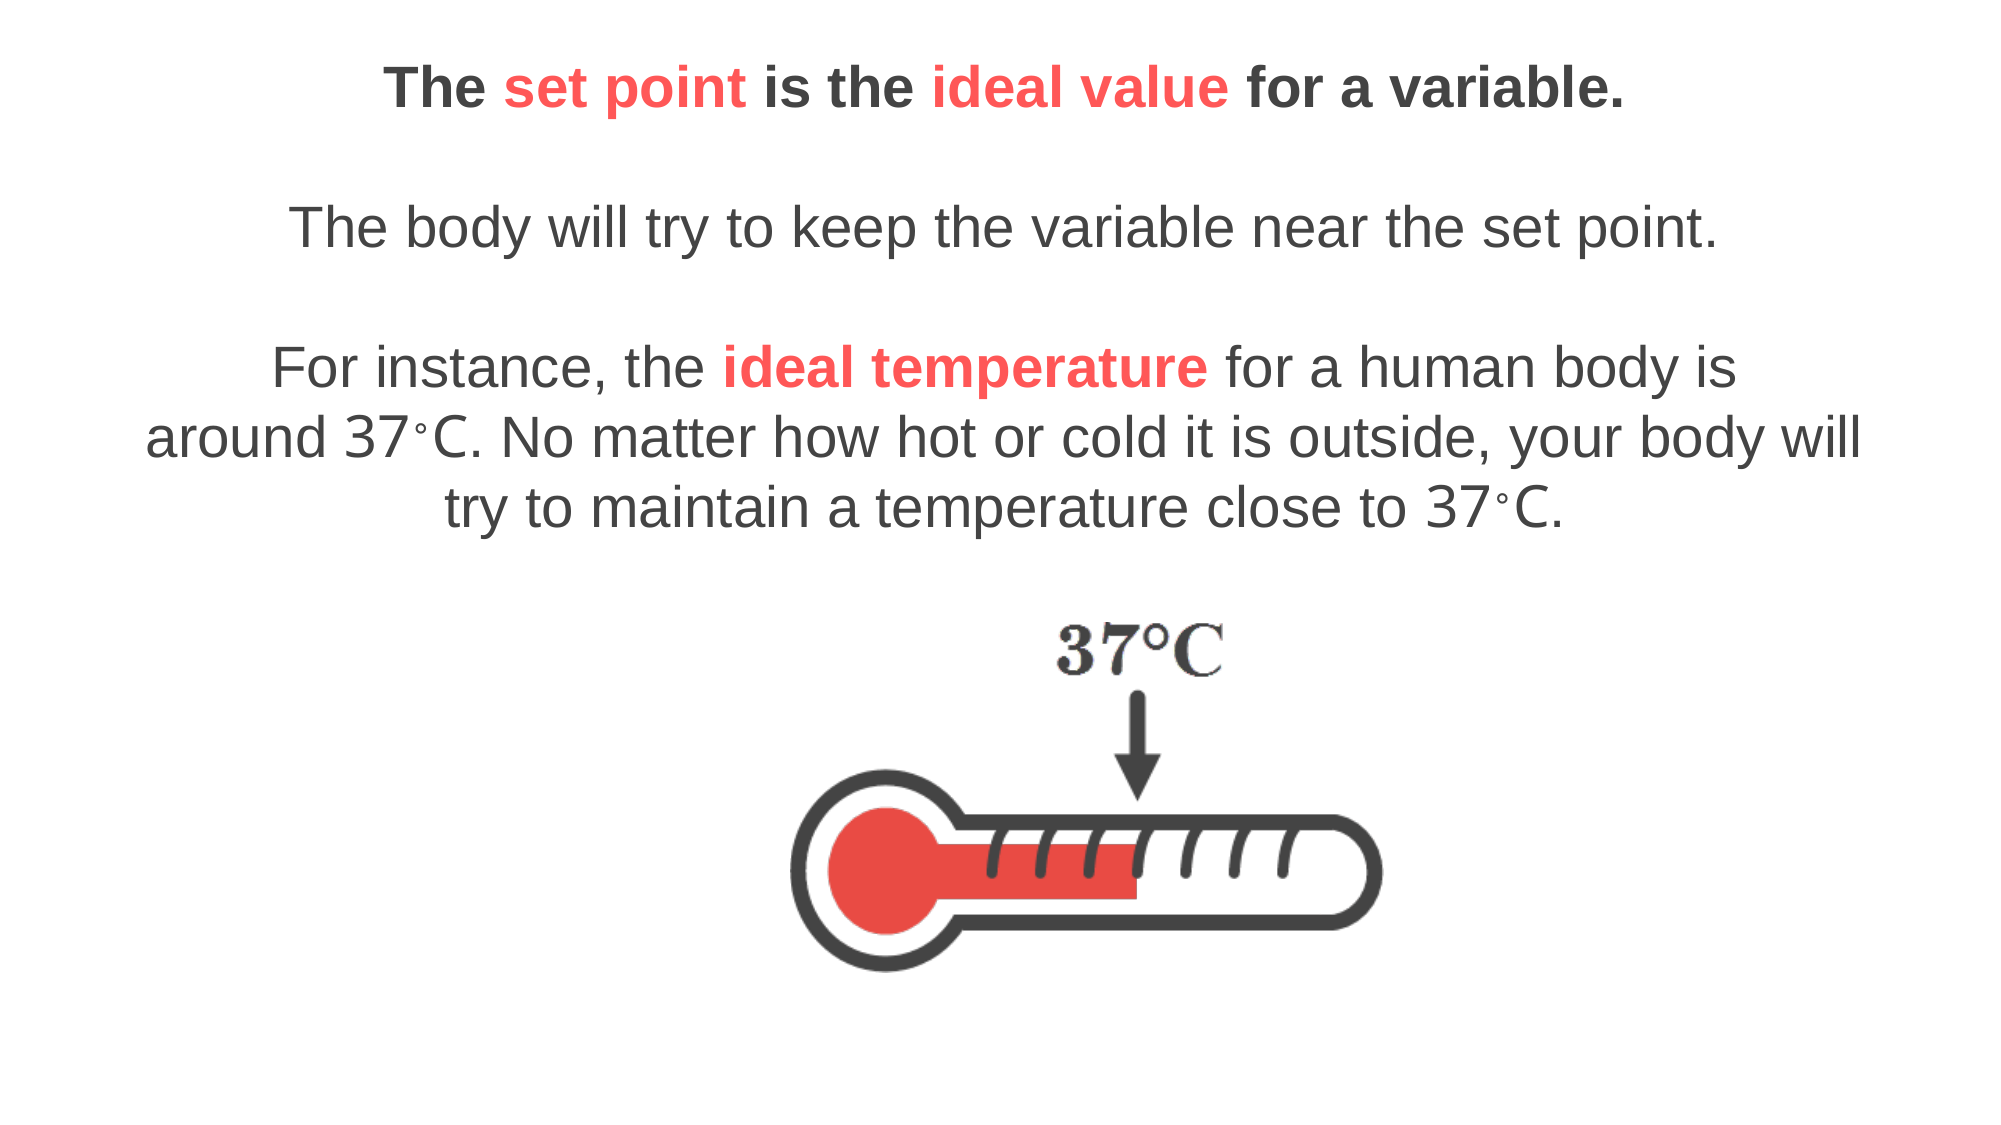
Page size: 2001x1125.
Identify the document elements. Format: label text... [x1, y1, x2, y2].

picture [790, 622, 1384, 973]
text_box The set point is the ideal value for a variable. The body will try to keep the variable near the set point. For instance, the ideal temperature for a human body is around 37∘C. No matter how hot or cold it is outside, your body will try to maintain a temperature close to 37∘C. [118, 41, 1892, 547]
